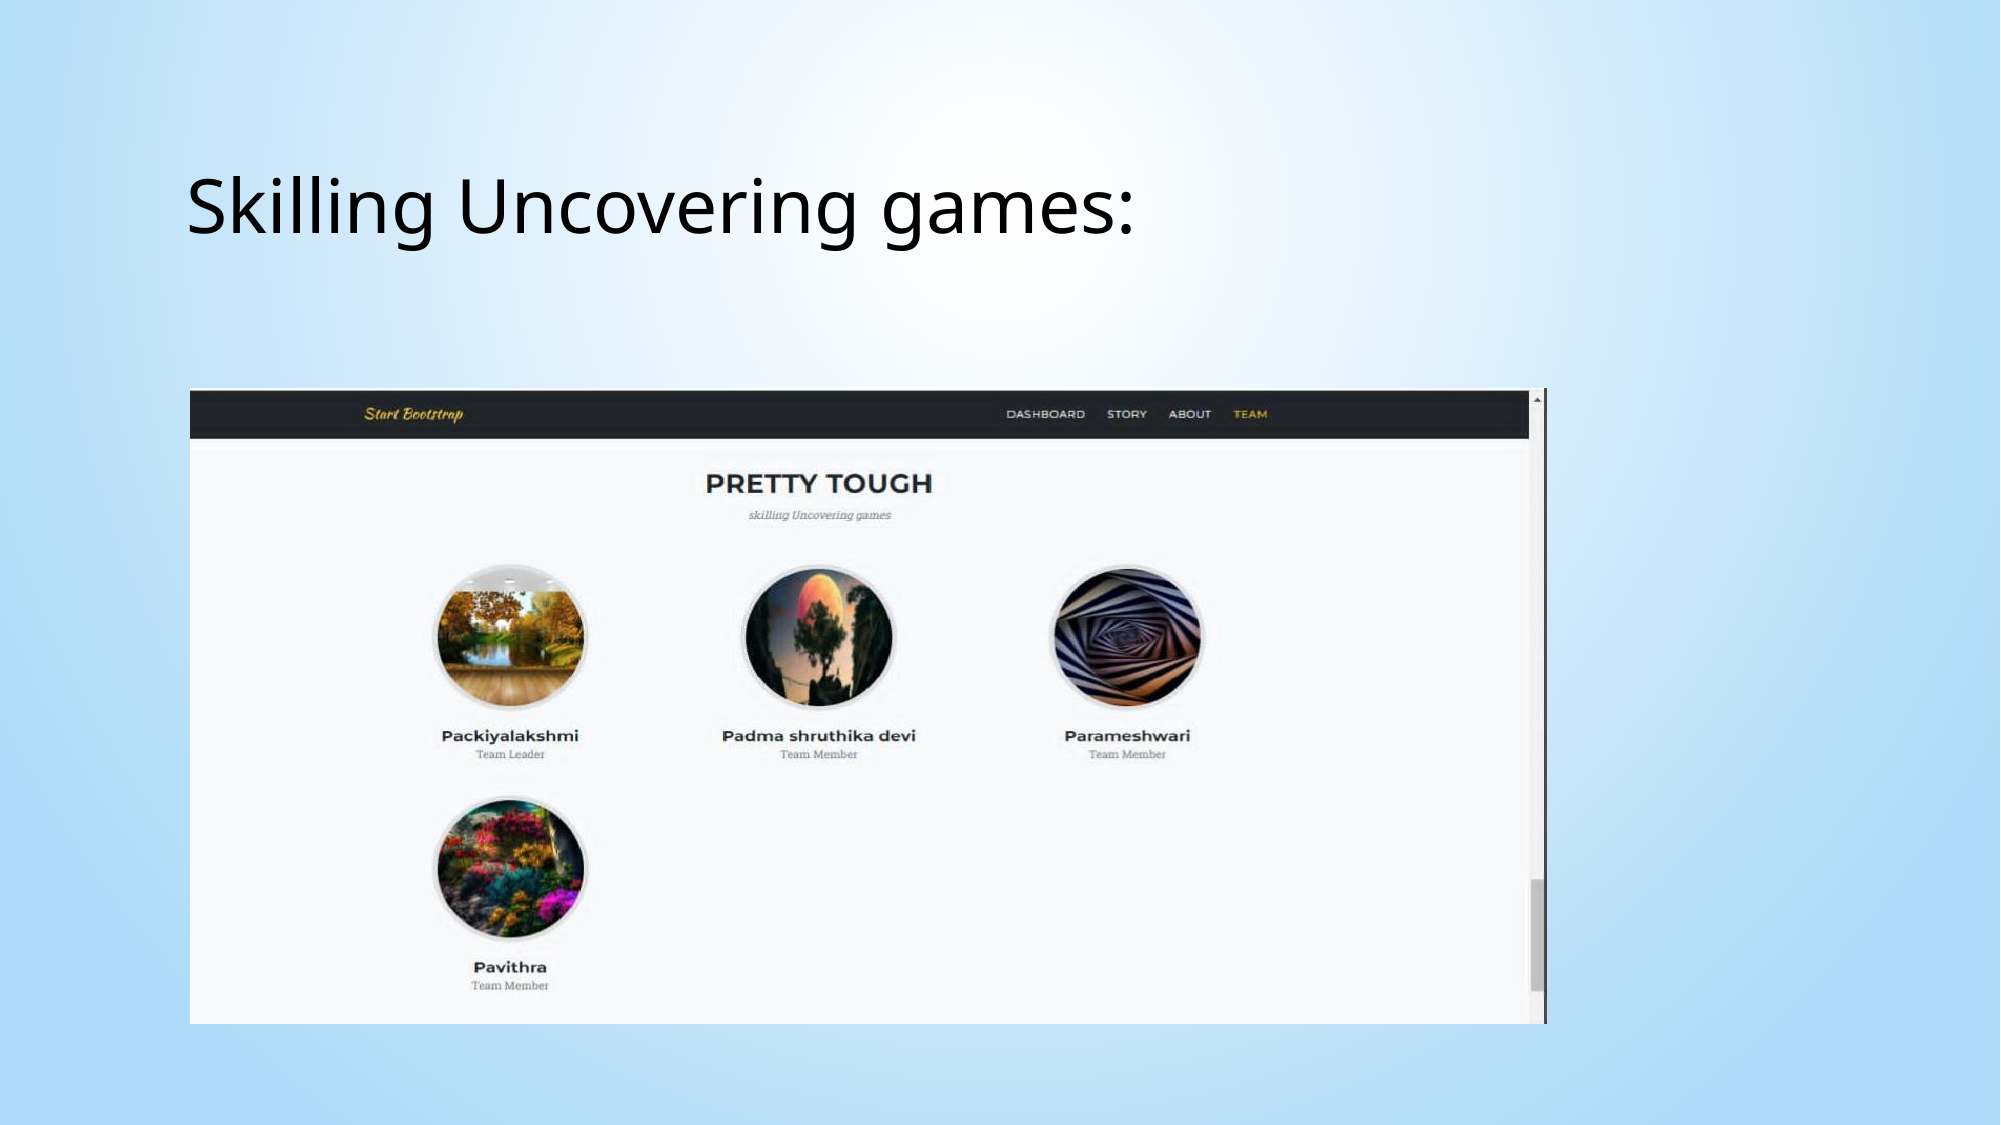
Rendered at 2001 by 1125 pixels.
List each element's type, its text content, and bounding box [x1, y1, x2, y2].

picture [0, 0, 2000, 1125]
text_box Skilling Uncovering games: [171, 150, 1390, 256]
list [190, 388, 1547, 1024]
